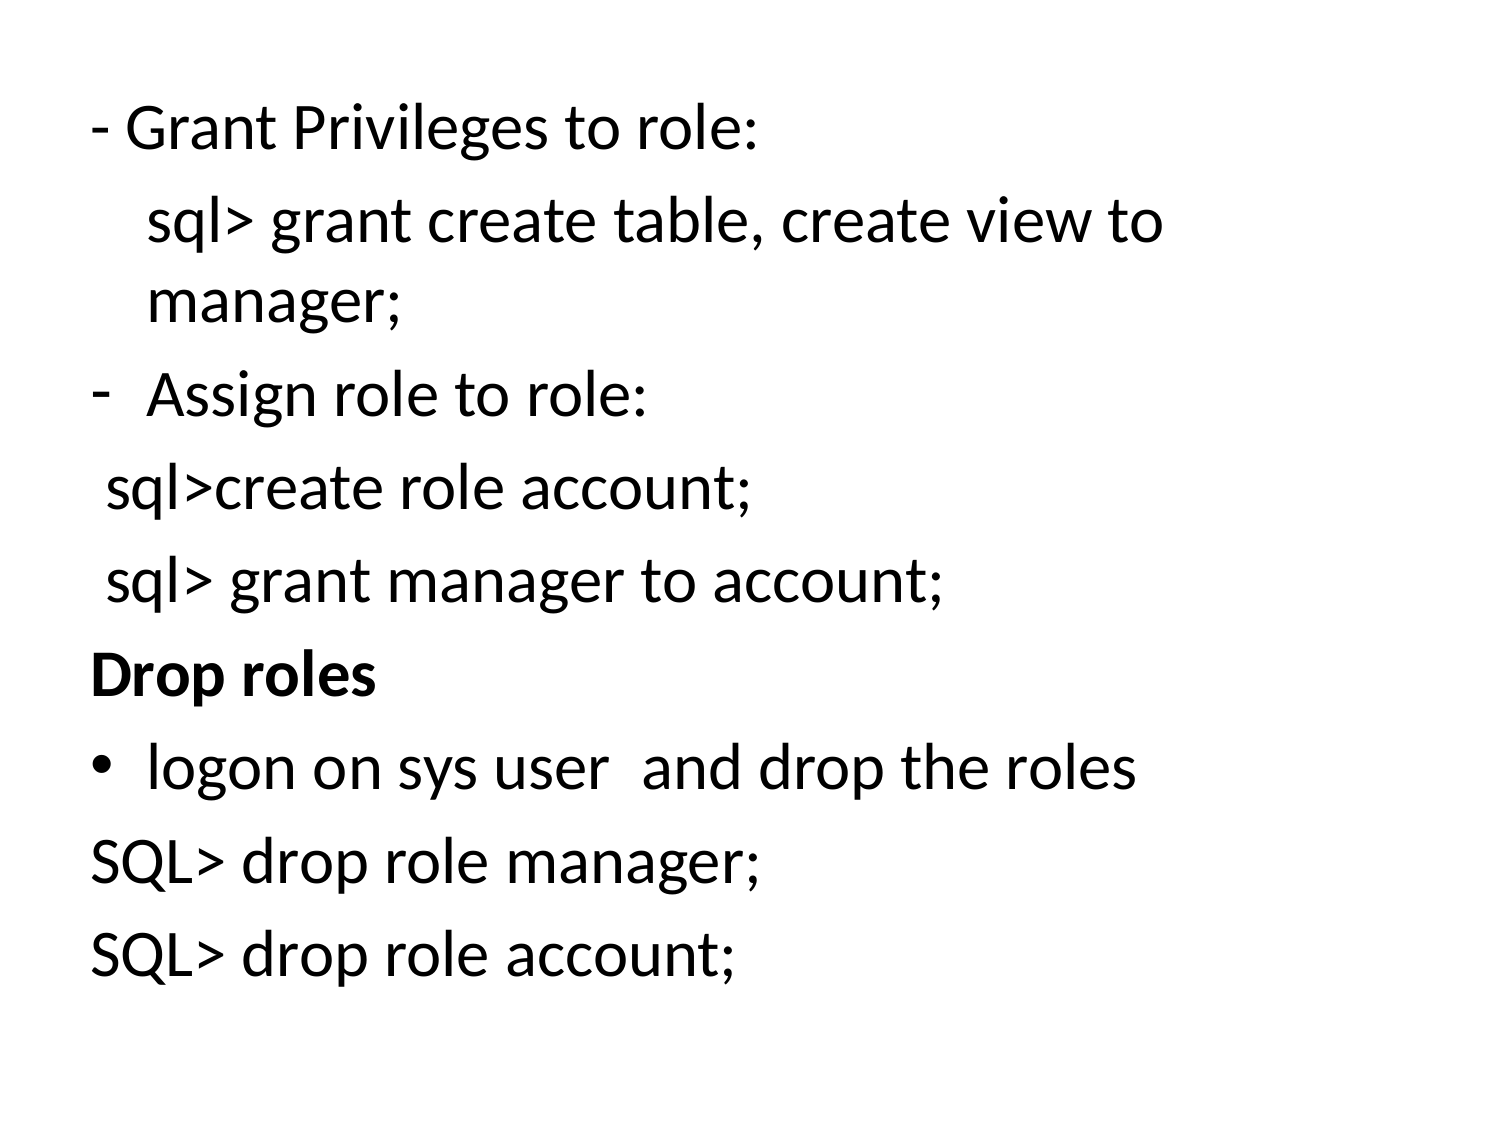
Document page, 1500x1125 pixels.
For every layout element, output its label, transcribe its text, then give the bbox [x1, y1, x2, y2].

list - Grant Privileges to role: sql> grant create table, create view to manager; Assign role to role: sql>create role account; sql> grant manager to account; Drop roles logon on sys user and drop the roles SQL> drop role manager; SQL> drop role account; [75, 75, 1425, 1005]
